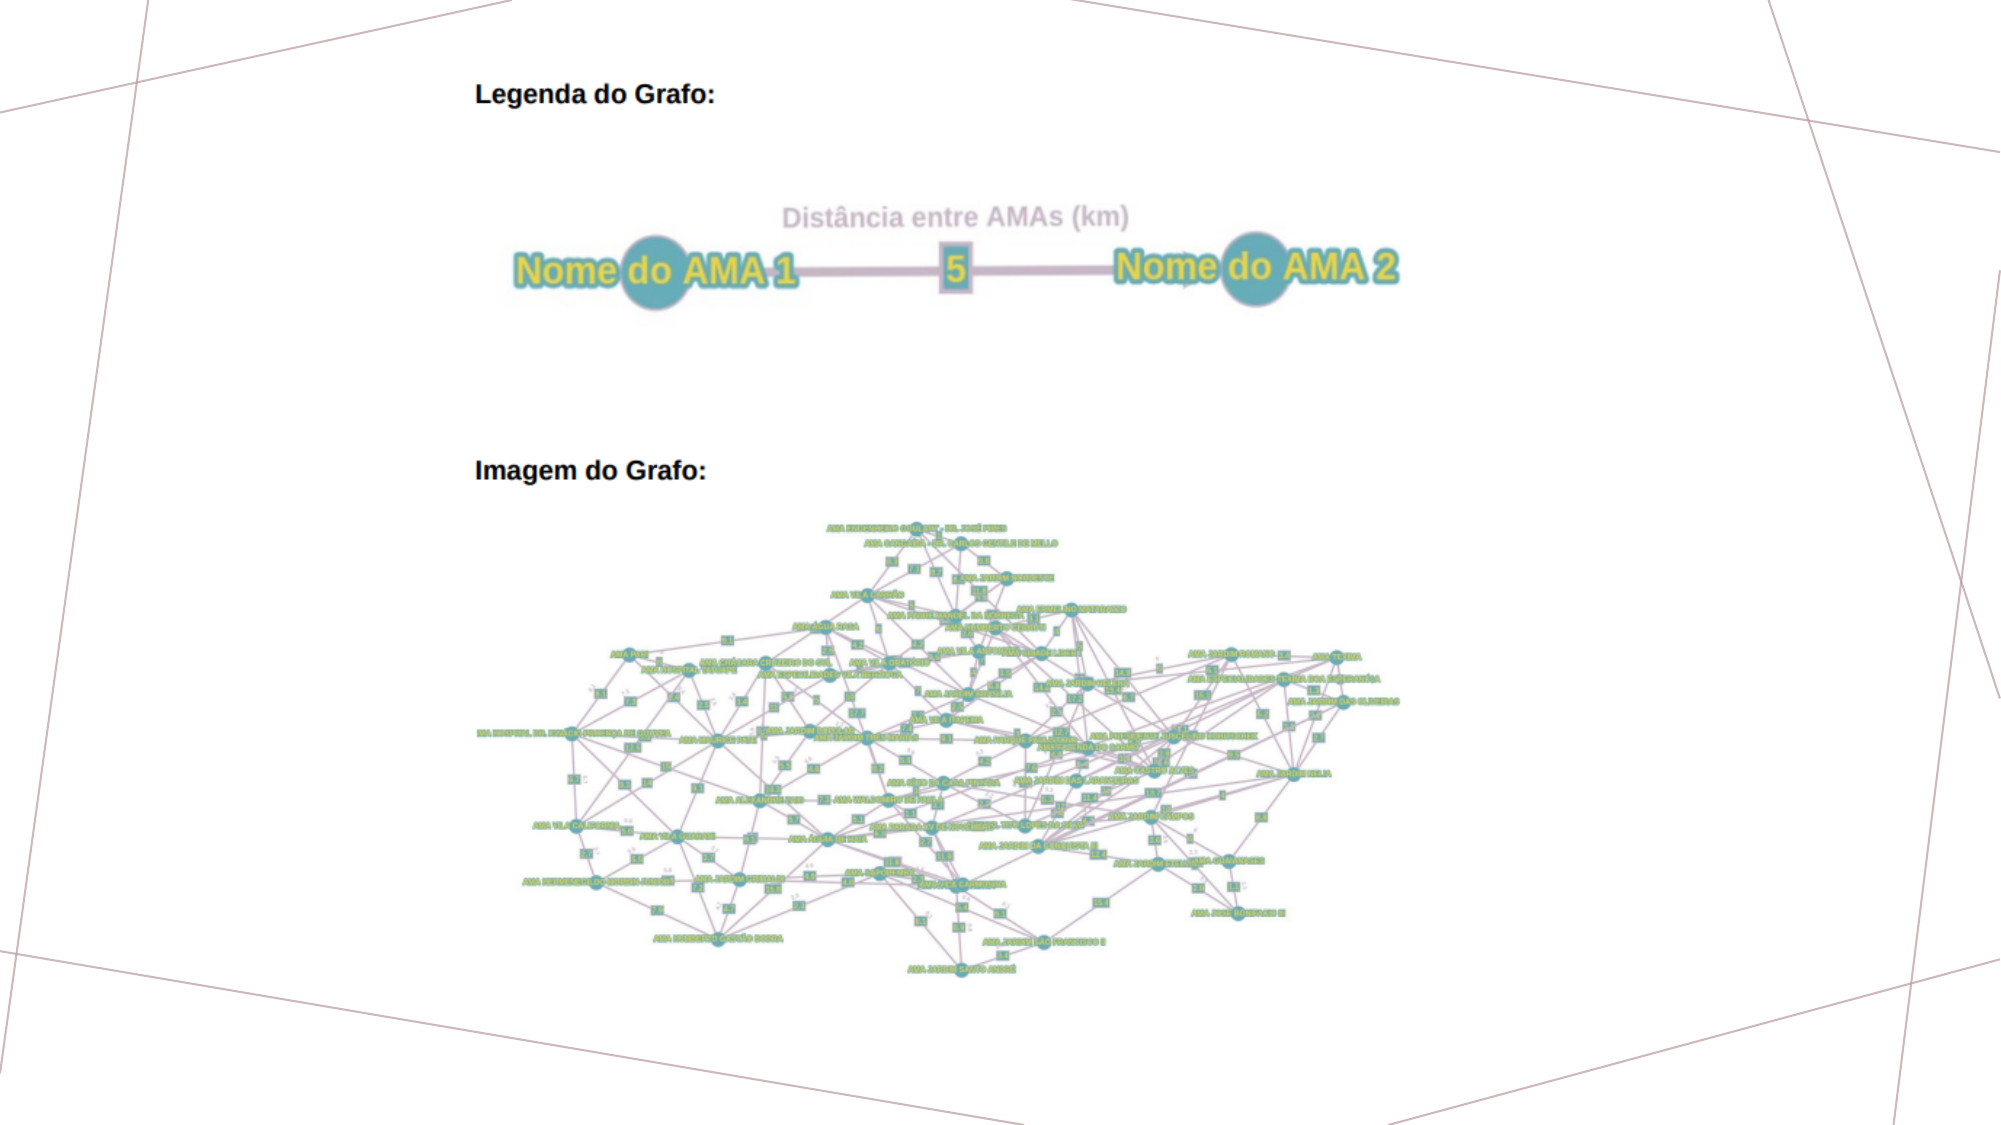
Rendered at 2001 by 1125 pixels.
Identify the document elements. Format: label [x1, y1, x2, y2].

picture [447, 67, 1457, 1001]
